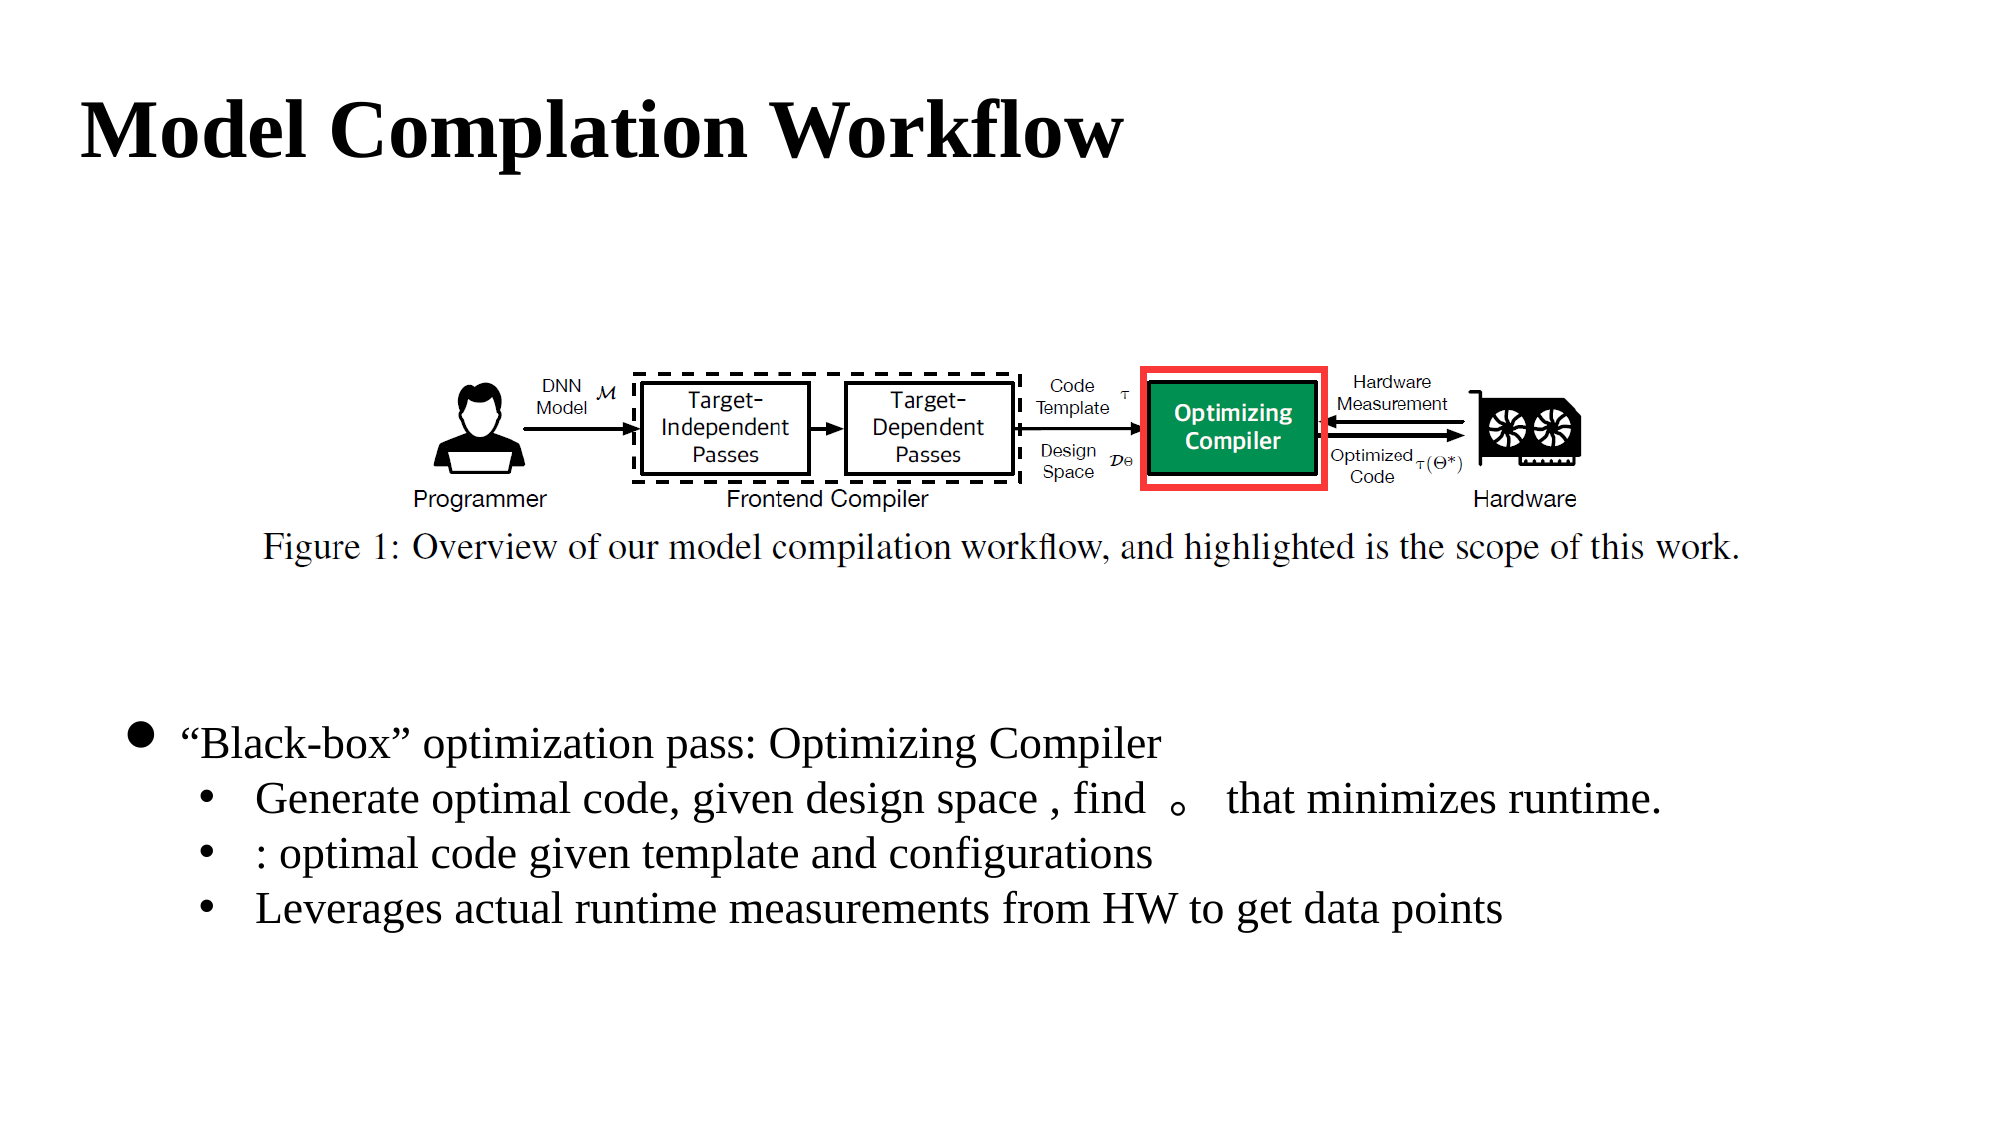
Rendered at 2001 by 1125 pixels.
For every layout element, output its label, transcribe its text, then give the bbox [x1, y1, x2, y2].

picture [247, 335, 1753, 579]
text_box Model Complation Workflow [66, 66, 1230, 182]
